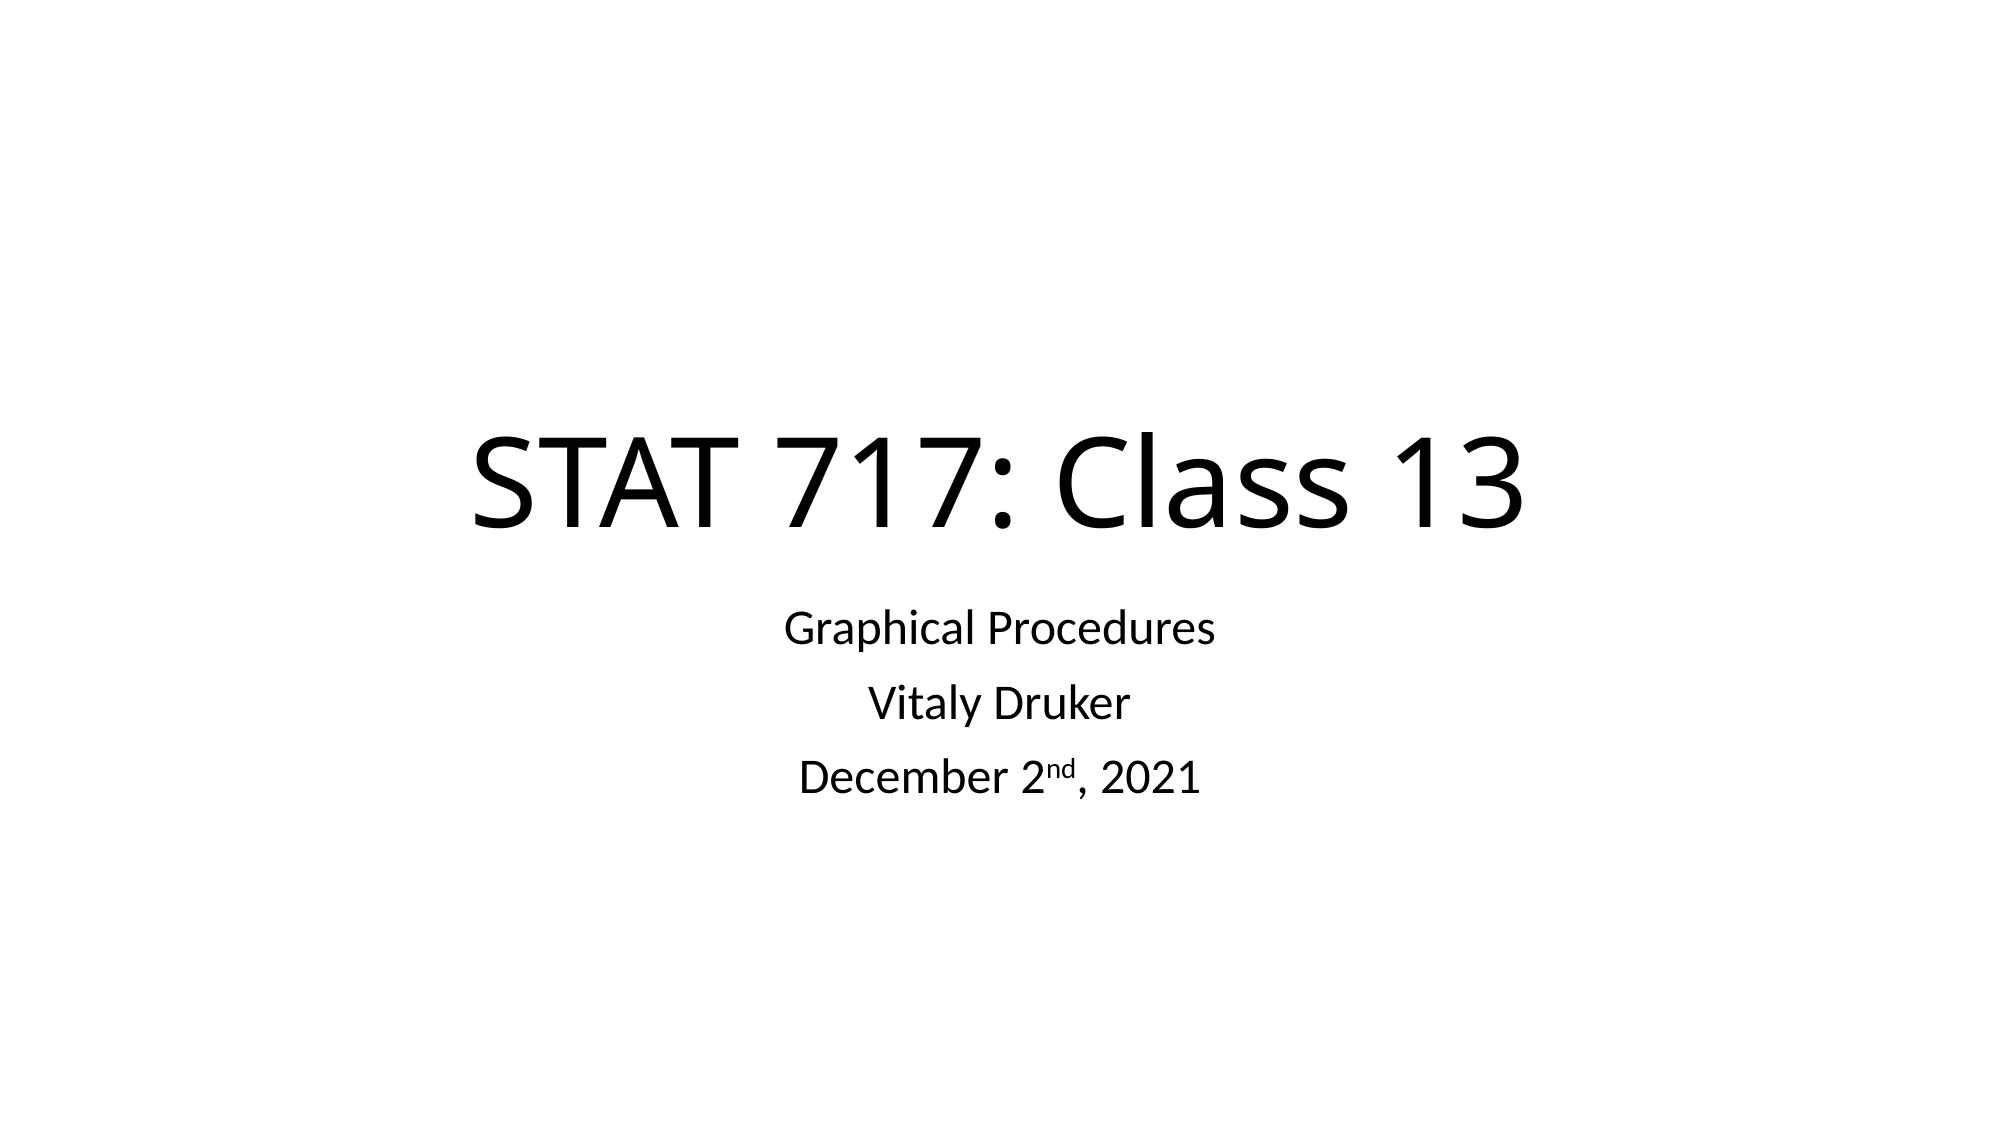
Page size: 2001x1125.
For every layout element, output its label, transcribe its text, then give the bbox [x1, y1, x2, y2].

subtitle Graphical Procedures Vitaly Druker December 2nd, 2021 [249, 593, 1750, 866]
title STAT 717: Class 13 [249, 170, 1750, 563]
